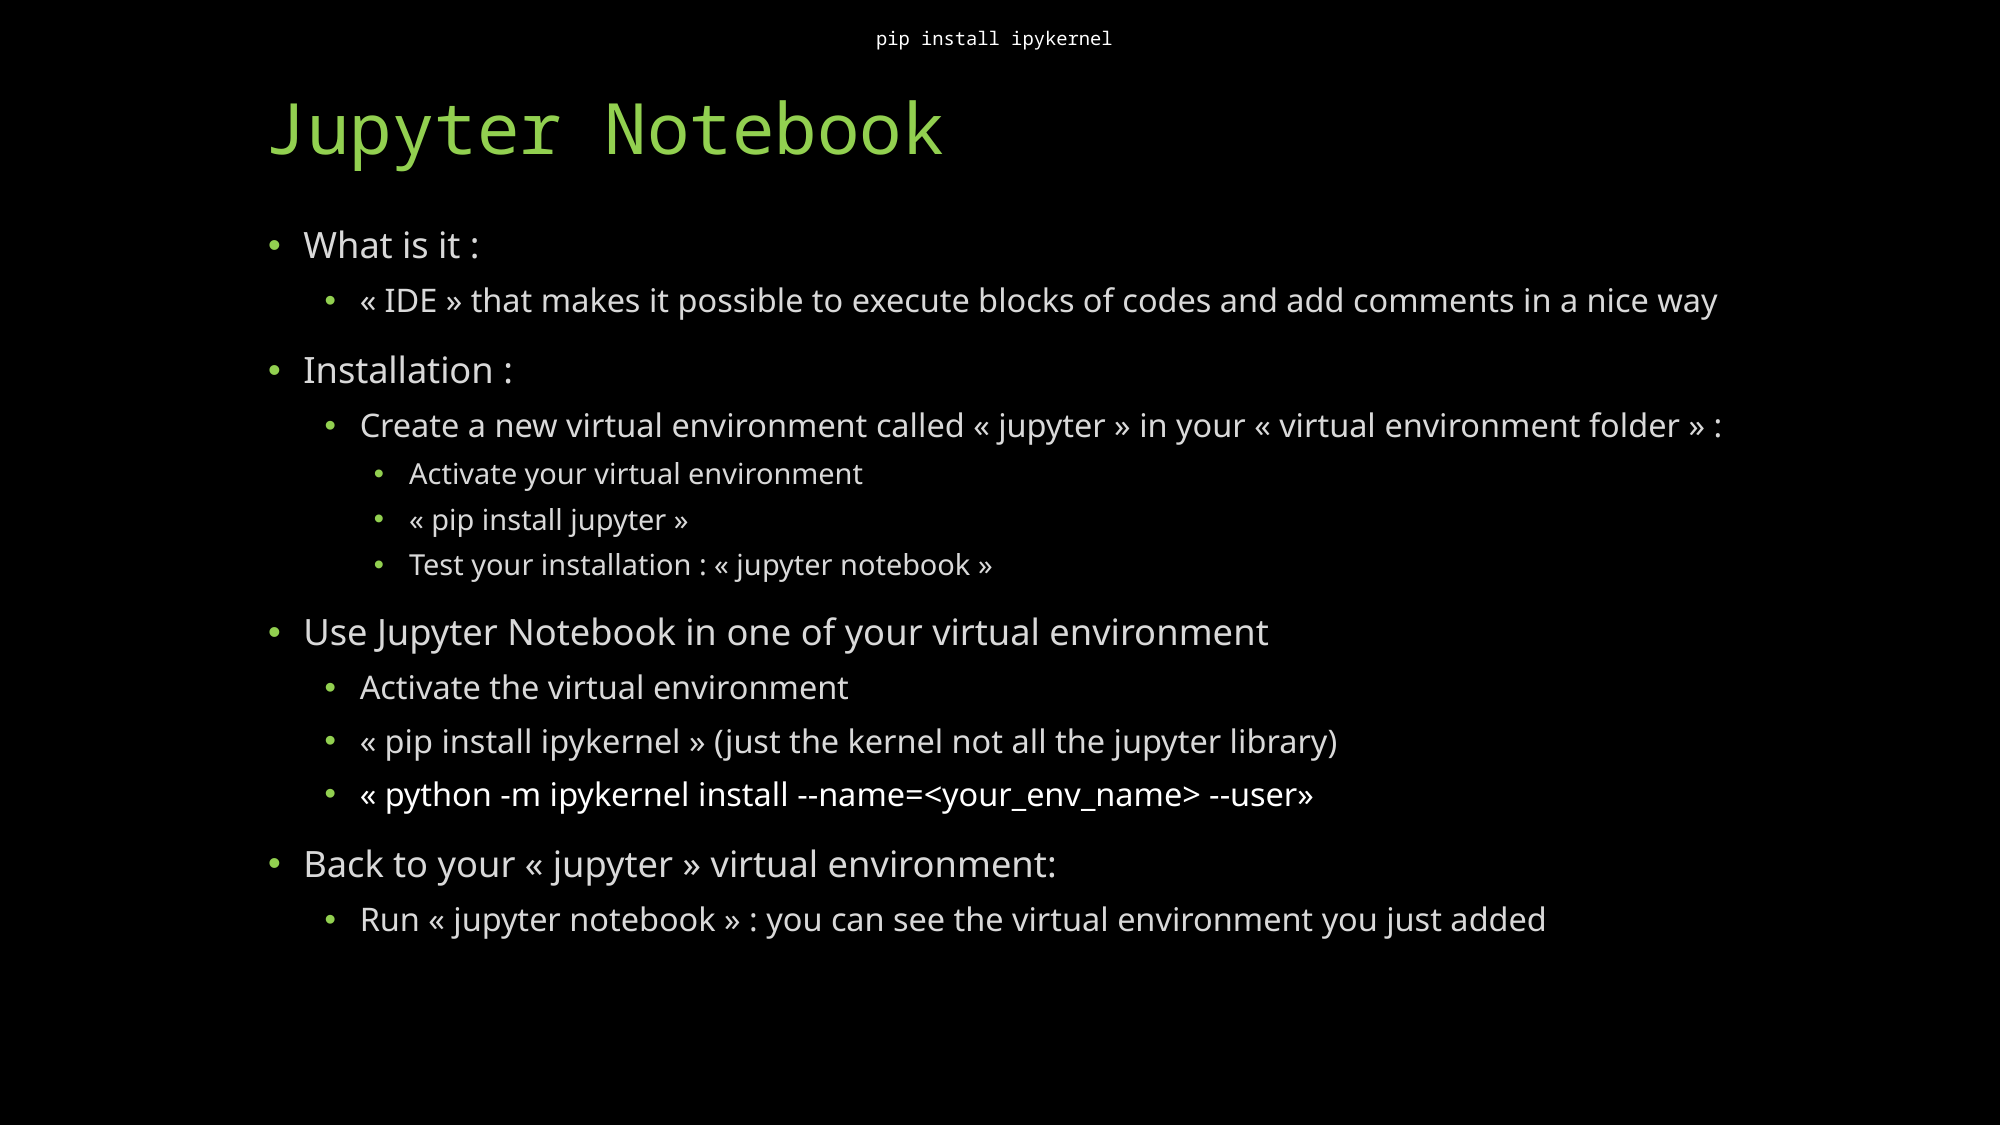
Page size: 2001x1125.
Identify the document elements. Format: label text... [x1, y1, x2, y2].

title Jupyter Notebook [249, 78, 1750, 178]
text_box pip install ipykernel [876, 26, 1124, 49]
list What is it : « IDE » that makes it possible to execute blocks of codes and add comments in a nice way Installation : Create a new virtual environment called « jupyter » in your « virtual environment folder » : Activate your virtual environment « pip install jupyter » Test your installation : « jupyter notebook » Use Jupyter Notebook in one of your virtual environment Activate the virtual environment « pip install ipykernel » (just the kernel not all the jupyter library) « python -m ipykernel install --name=<your_env_name> --user» Back to your « jupyter » virtual environment: Run « jupyter notebook » : you can see the virtual environment you just added [253, 219, 1754, 1000]
